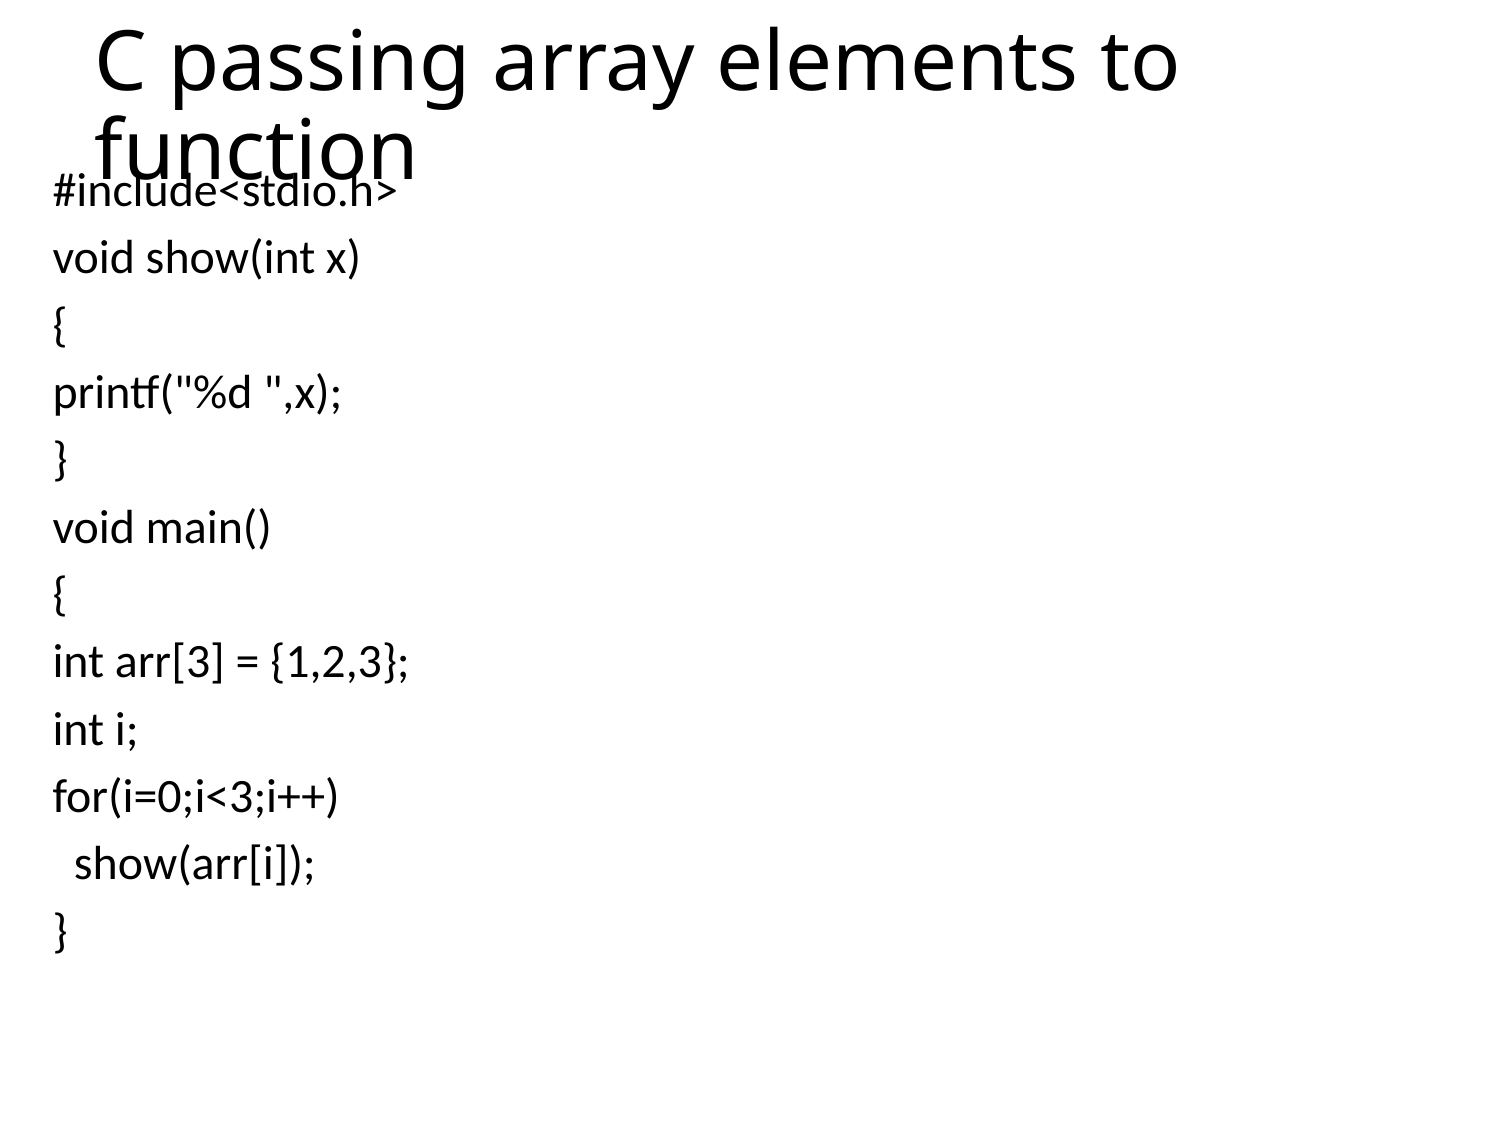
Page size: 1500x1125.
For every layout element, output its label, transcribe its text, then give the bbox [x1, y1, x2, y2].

title C passing array elements to function [79, 0, 1374, 157]
list #include<stdio.h> void show(int x) { printf("%d ",x); } void main() { int arr[3] = {1,2,3}; int i; for(i=0;i<3;i++) show(arr[i]); } [0, 157, 1481, 1088]
